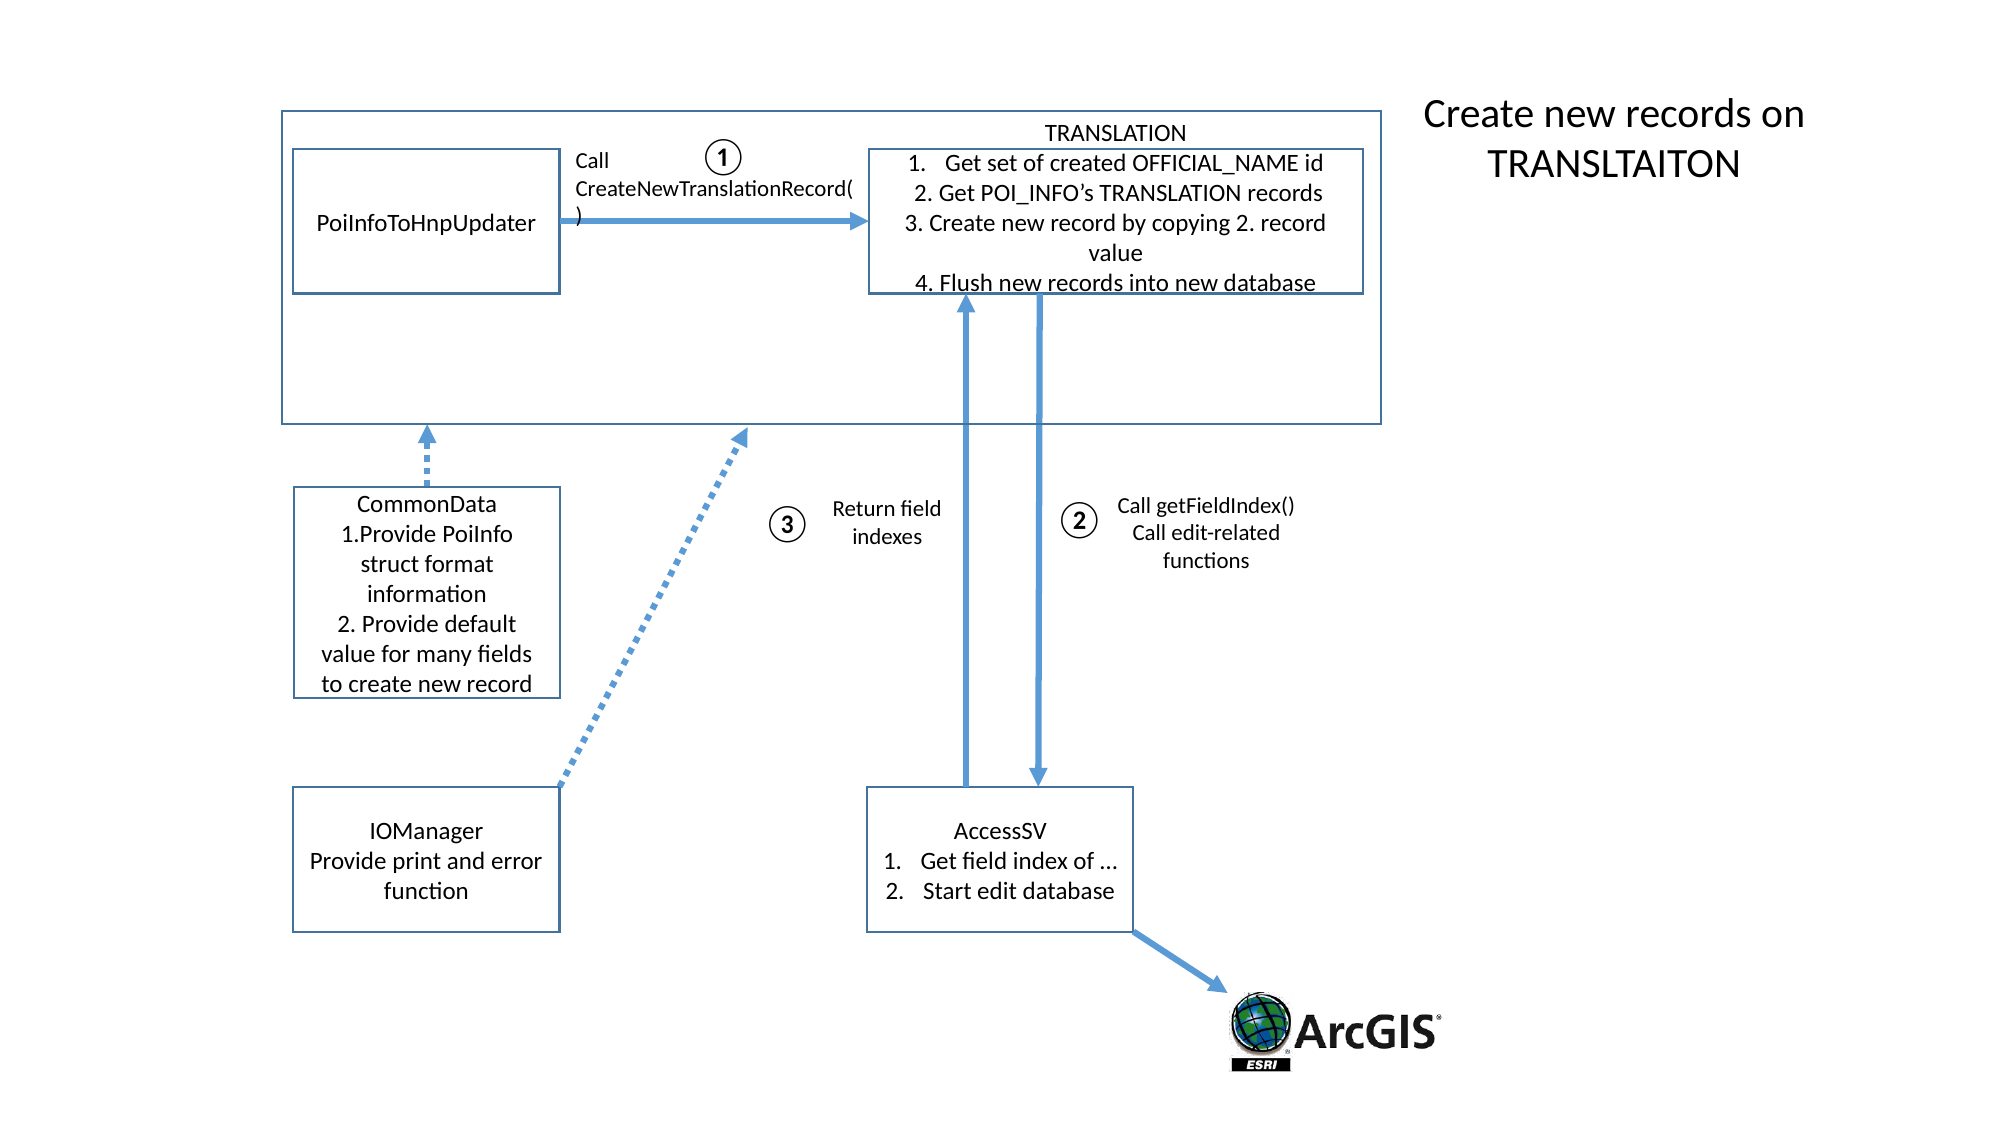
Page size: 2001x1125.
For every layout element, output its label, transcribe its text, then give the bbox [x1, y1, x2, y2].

text_box Return field indexes [967, 486, 978, 557]
text_box ② [1043, 487, 1089, 548]
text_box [1133, 931, 1228, 993]
text_box [281, 110, 1382, 425]
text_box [559, 427, 748, 787]
text_box AccessSV Get field index of … Start edit database [866, 786, 1134, 933]
text_box Call getFieldIndex() Call edit-related functions [1089, 482, 1324, 581]
text_box Return field indexes [797, 486, 965, 557]
picture [1227, 992, 1443, 1072]
text_box Create new records on TRANSLTAITON [1352, 78, 1877, 194]
text_box IOManager Provide print and error function [292, 786, 561, 933]
text_box ③ [748, 491, 797, 552]
text_box CommonData 1.Provide PoiInfo struct format information 2. Provide default value for many fields to create new record [293, 486, 559, 699]
